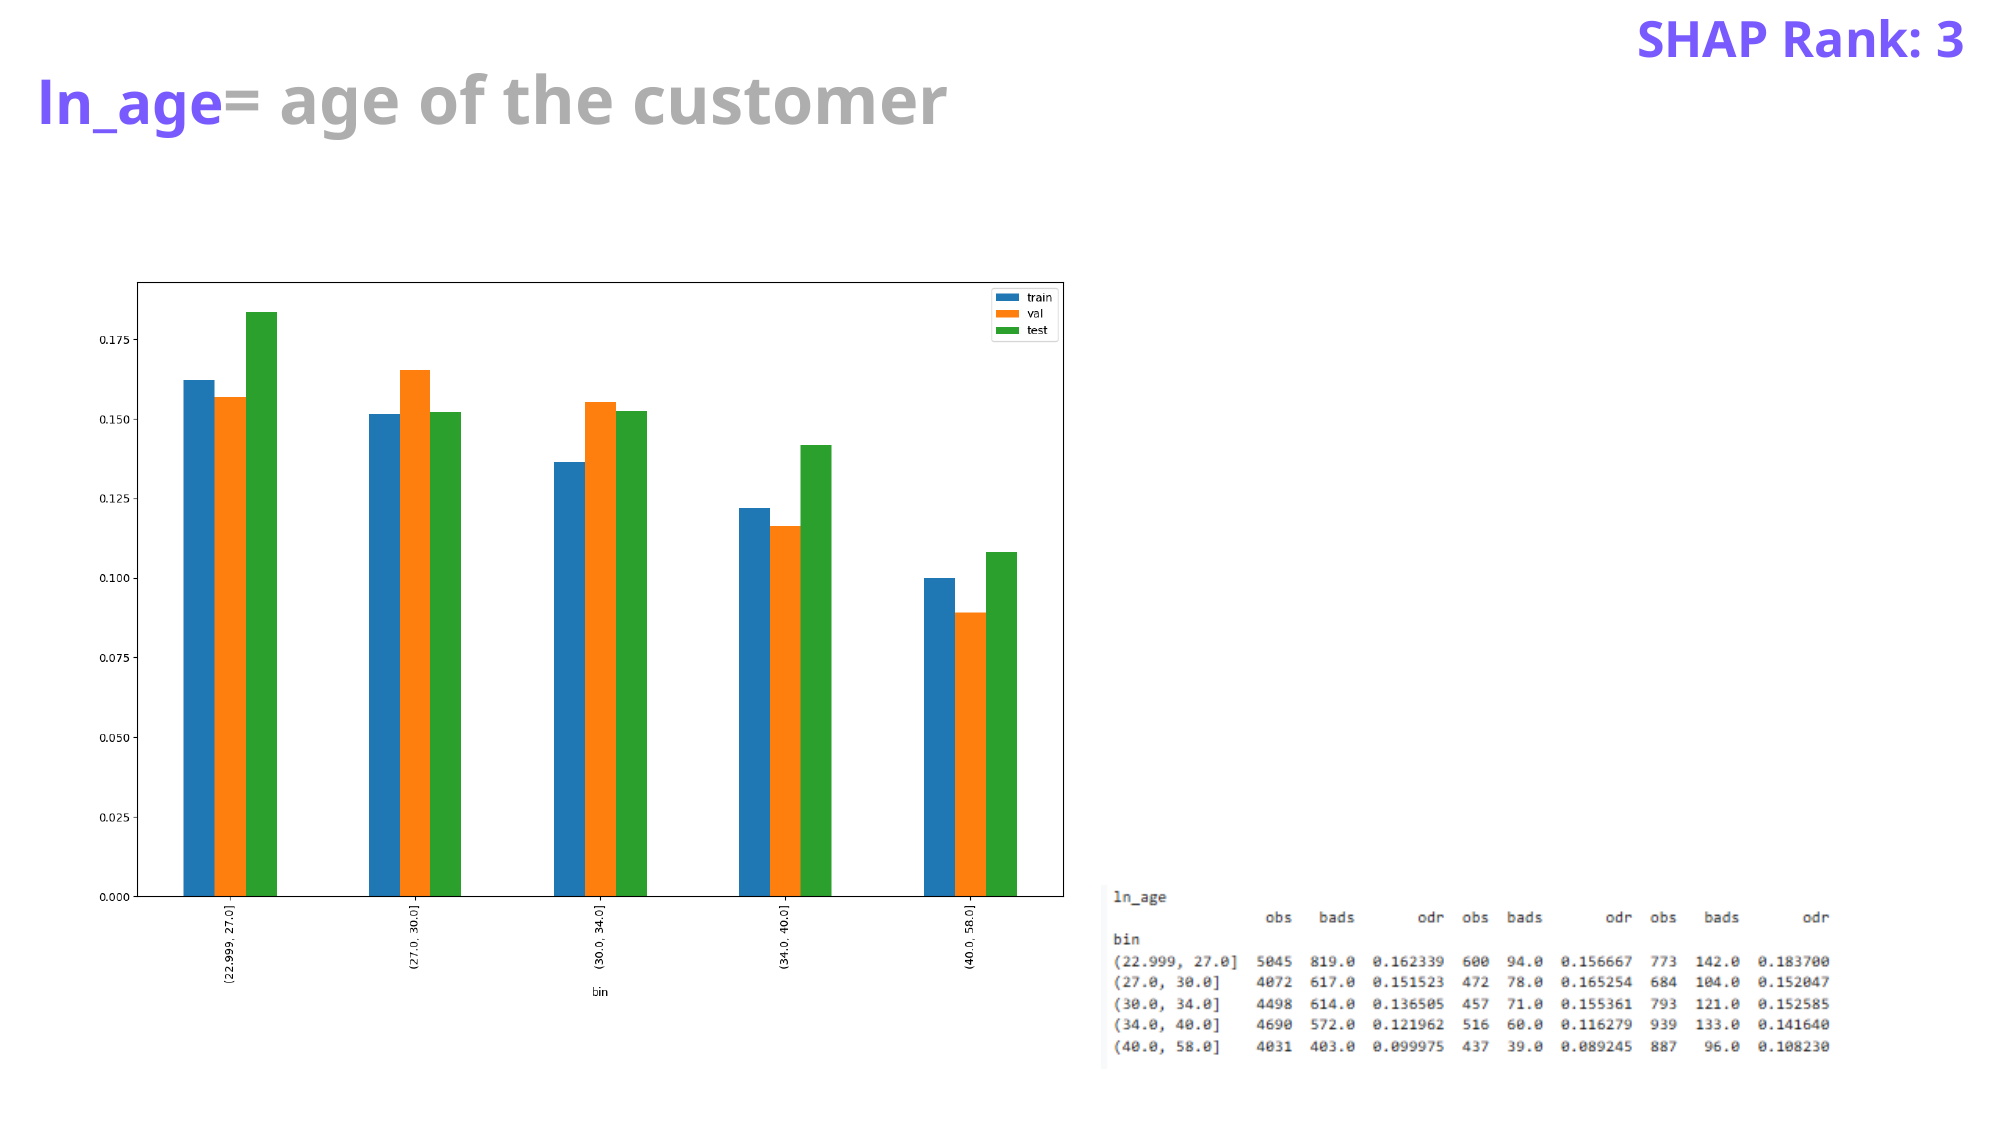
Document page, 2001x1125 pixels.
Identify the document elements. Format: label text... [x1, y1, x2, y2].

picture [89, 274, 1070, 1006]
text_box SHAP Rank: 3 [1622, 0, 2000, 75]
text_box ln_age= age of the customer [37, 57, 1823, 218]
picture [1101, 884, 1848, 1069]
